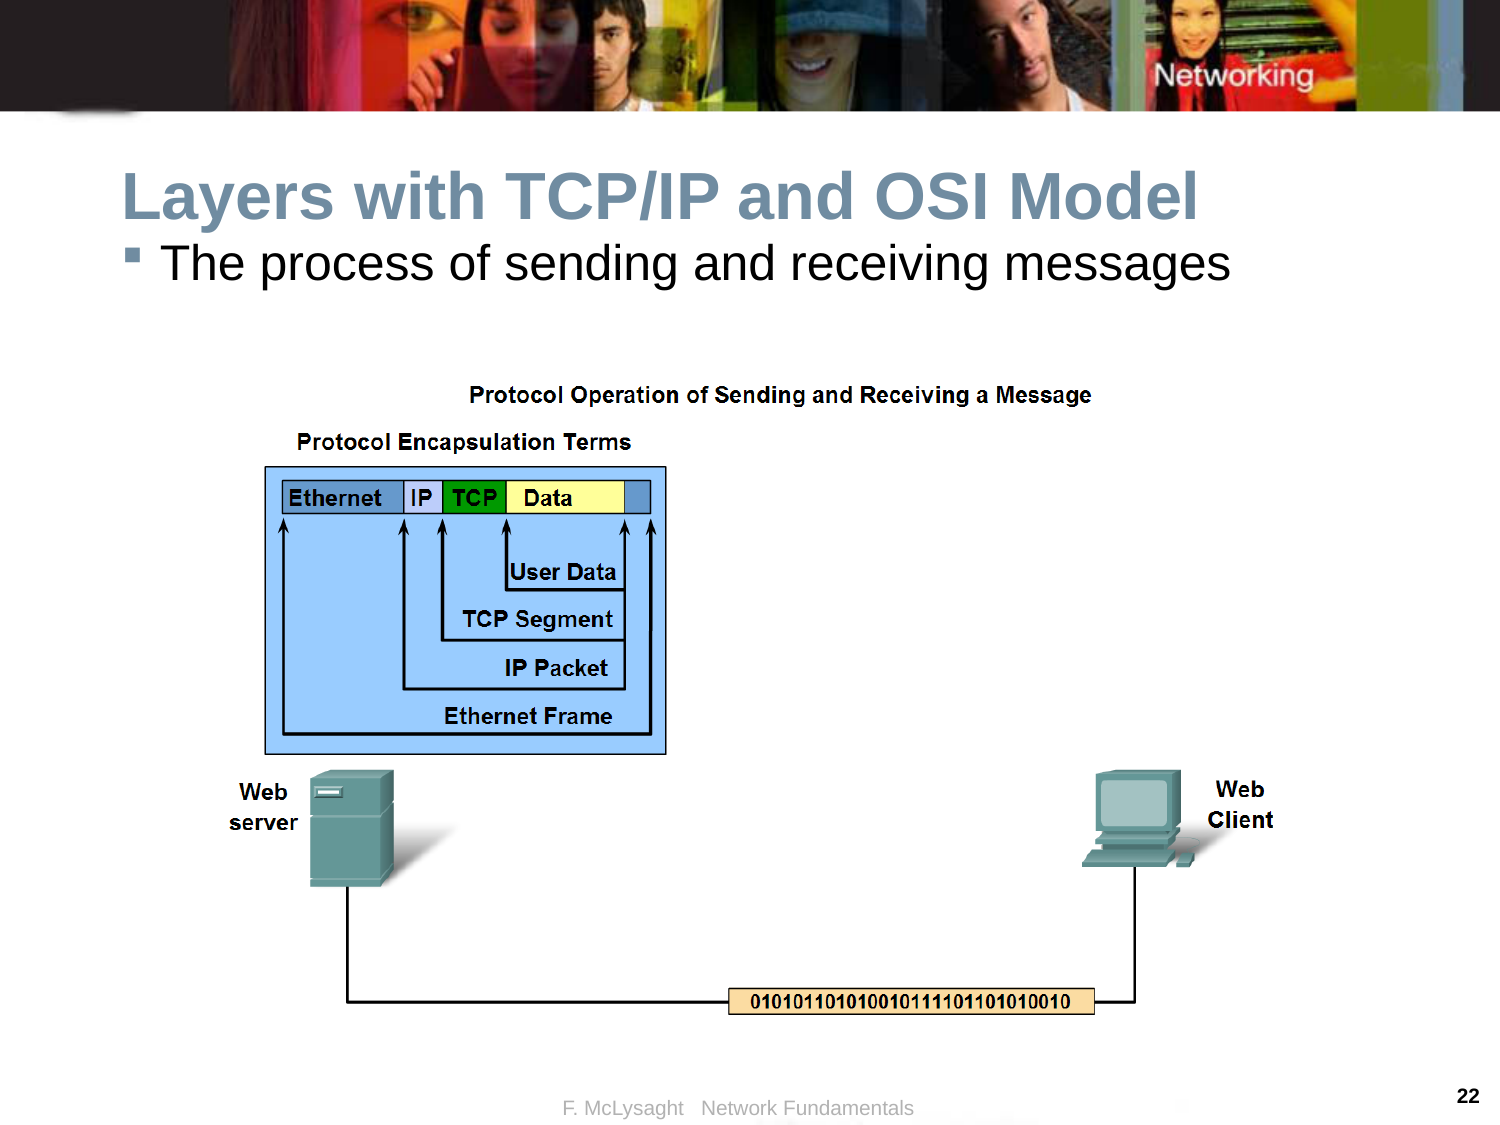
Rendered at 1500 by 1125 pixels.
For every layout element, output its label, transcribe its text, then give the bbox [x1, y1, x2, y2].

title Layers with TCP/IP and OSI Model [107, 102, 1444, 241]
footer F. McLysaght Network Fundamentals [449, 1087, 1028, 1122]
slide_number 22 [1437, 1074, 1496, 1122]
list The process of sending and receiving messages [107, 228, 1411, 1062]
picture [0, 0, 1500, 1125]
